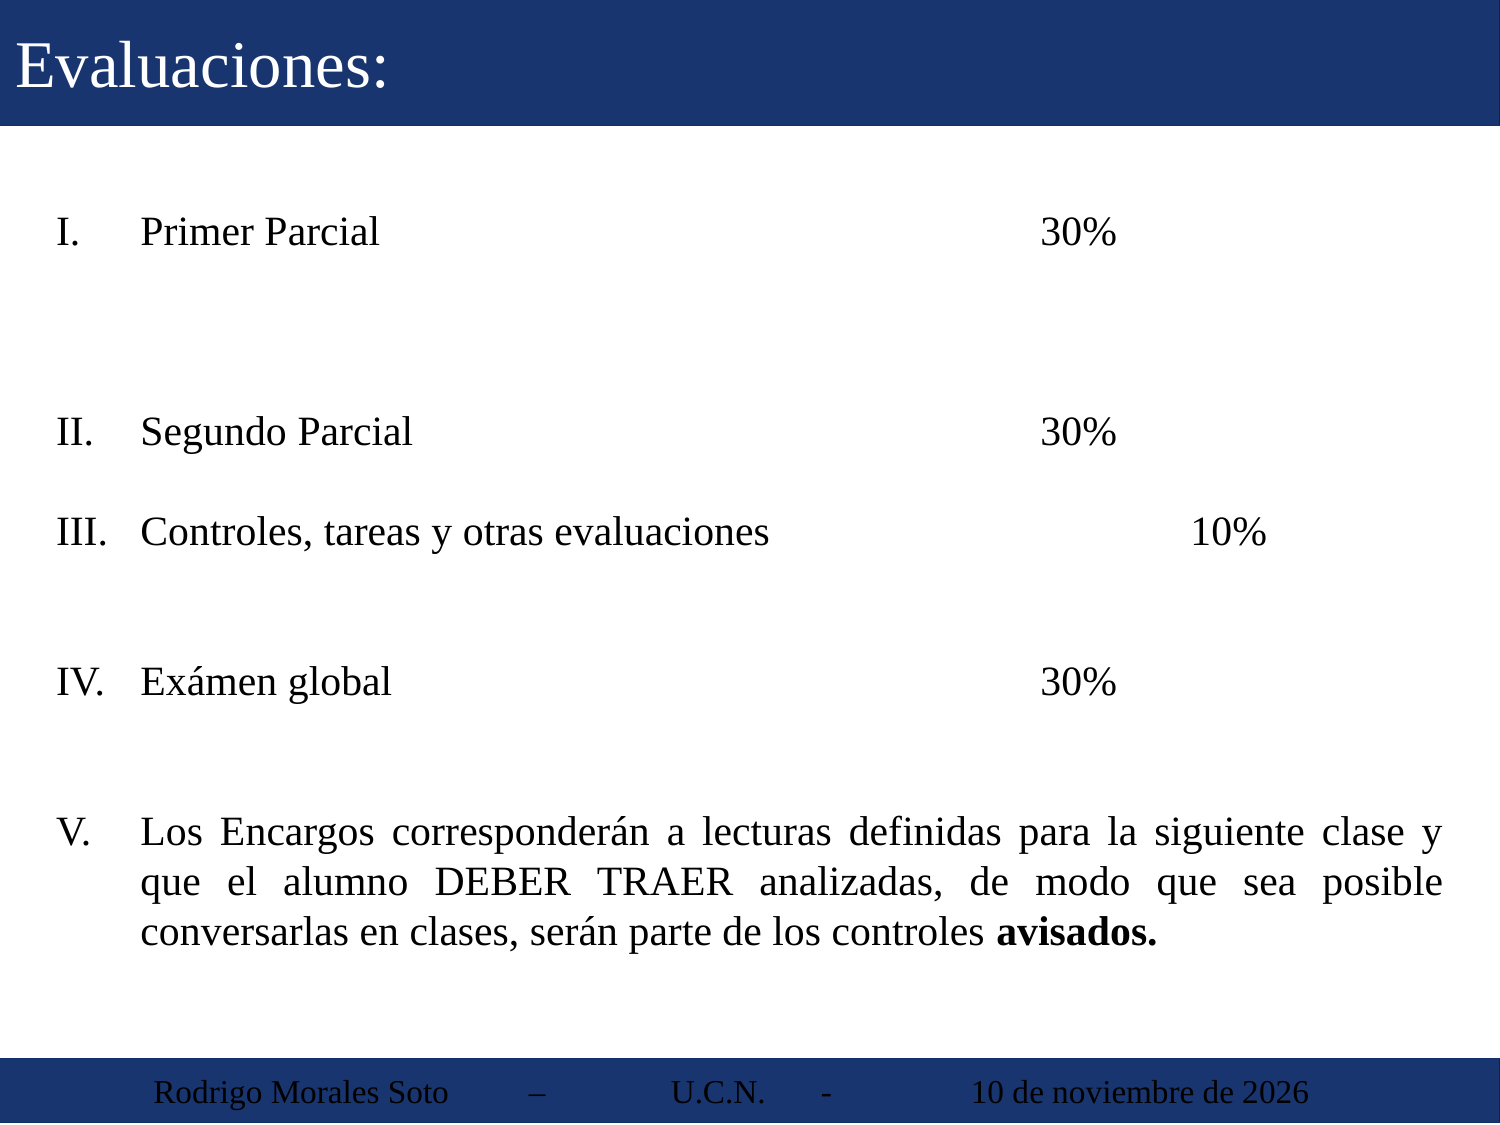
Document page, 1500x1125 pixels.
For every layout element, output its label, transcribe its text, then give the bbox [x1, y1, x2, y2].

text_box Rodrigo Morales Soto – U.C.N. - 30 de agosto de 2013 [0, 1058, 1500, 1123]
text_box Primer Parcial 30% Segundo Parcial 30% Controles, tareas y otras evaluaciones 10% Exámen global 30% Los Encargos corresponderán a lecturas definidas para la siguiente clase y que el alumno DEBER TRAER analizadas, de modo que sea posible conversarlas en clases, serán parte de los controles avisados. [41, 196, 1459, 1062]
text_box Evaluaciones: [0, 0, 1500, 126]
